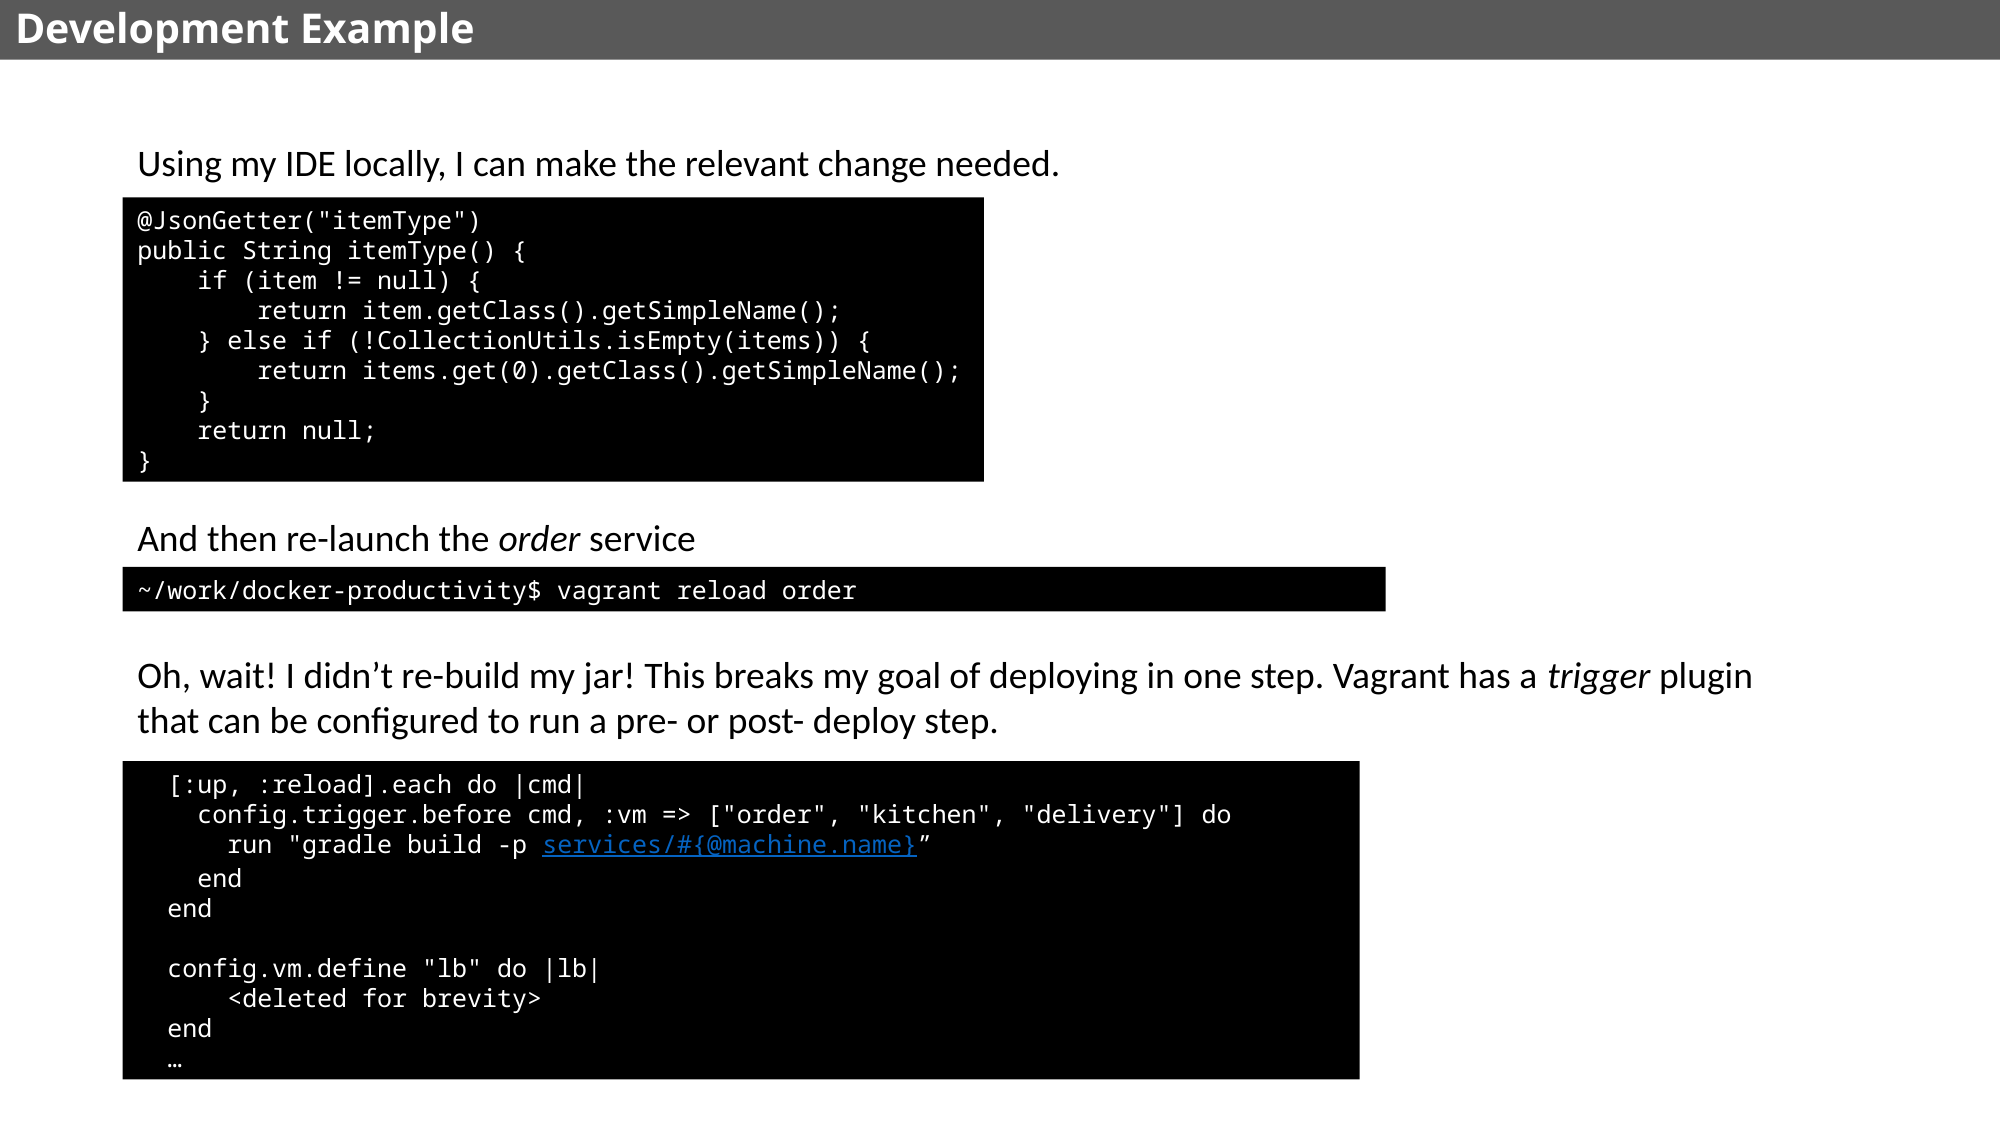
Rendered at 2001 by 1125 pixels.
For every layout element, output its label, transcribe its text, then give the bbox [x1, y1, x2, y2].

text_box Using my IDE locally, I can make the relevant change needed. [122, 131, 1736, 192]
text_box And then re-launch the order service [122, 506, 1736, 566]
text_box Oh, wait! I didn’t re-build my jar! This breaks my goal of deploying in one step. Vagrant has a trigger plugin that can be configured to run a pre- or post- deploy step. [122, 643, 1788, 749]
title Development Example [0, 0, 2000, 60]
text_box [:up, :reload].each do |cmd| config.trigger.before cmd, :vm => ["order", "kitchen", "delivery"] do run "gradle build -p services/#{@machine.name}” end end config.vm.define "lb" do |lb| <deleted for brevity> end … [122, 761, 1360, 1080]
text_box ~/work/docker-productivity$ vagrant reload order [122, 566, 1386, 612]
text_box @JsonGetter("itemType") public String itemType() { if (item != null) { return item.getClass().getSimpleName(); } else if (!CollectionUtils.isEmpty(items)) { return items.get(0).getClass().getSimpleName(); } return null; } [122, 197, 984, 482]
